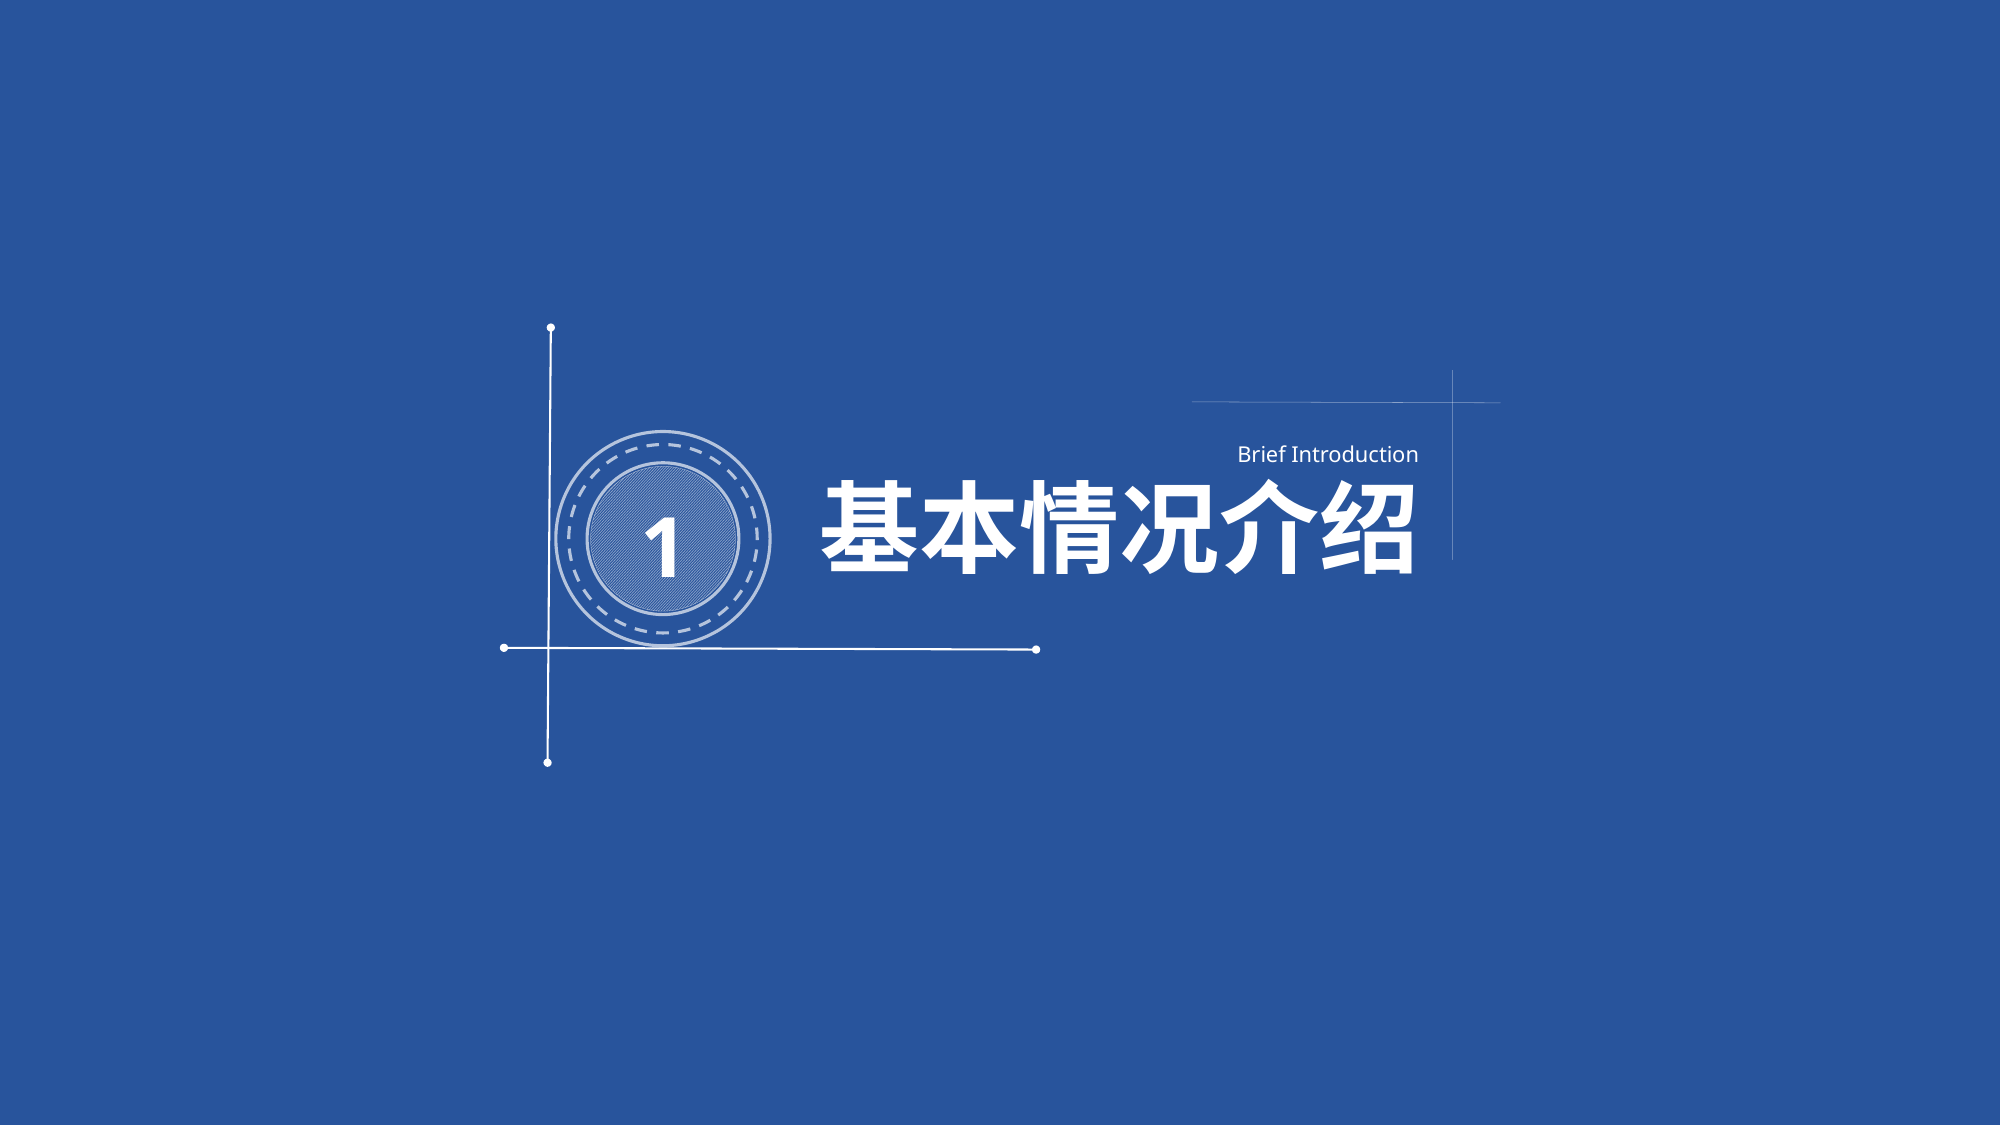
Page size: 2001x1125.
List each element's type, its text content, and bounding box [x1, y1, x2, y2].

text_box Brief Introduction [1222, 433, 1435, 475]
text_box 基本情况介绍 [804, 458, 1435, 593]
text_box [547, 327, 770, 763]
